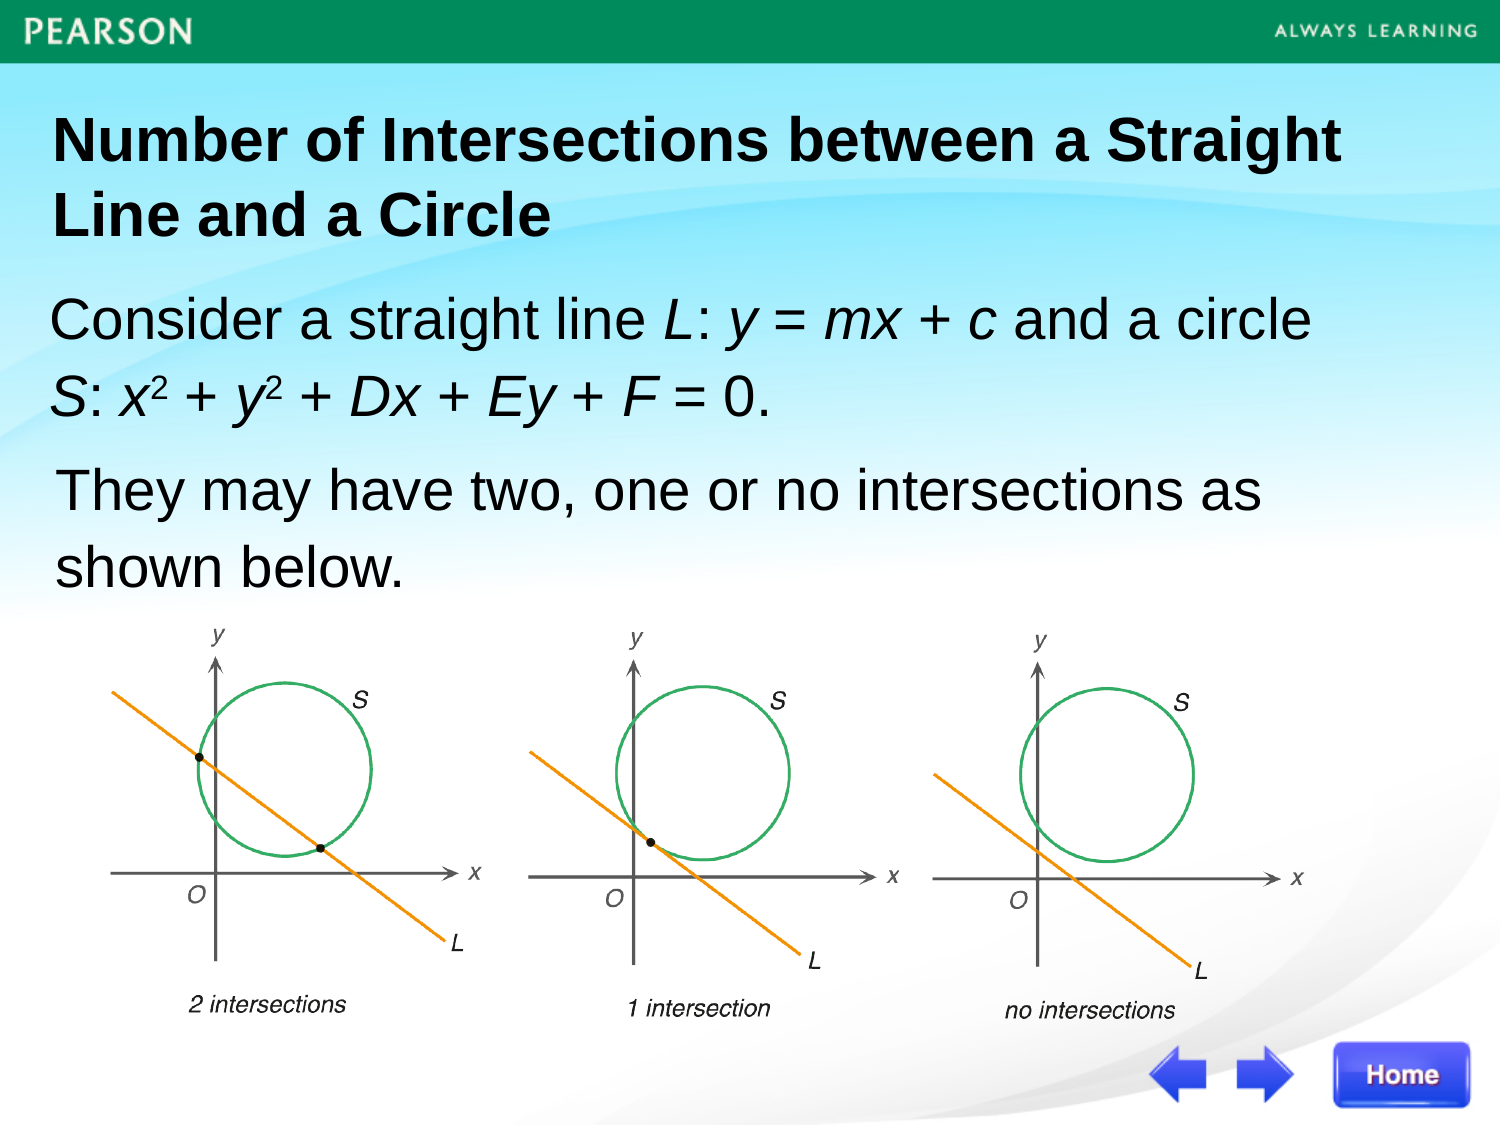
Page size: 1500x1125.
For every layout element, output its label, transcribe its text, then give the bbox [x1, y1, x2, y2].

picture [0, 0, 1500, 1125]
text_box Number of Intersections between a Straight Line and a Circle [37, 91, 1479, 257]
text_box They may have two, one or no intersections as shown below. [41, 437, 1454, 607]
text_box Consider a straight line L: y = mx + c and a circle S: x2 + y2 + Dx + Ey + F = 0. [34, 267, 1447, 436]
